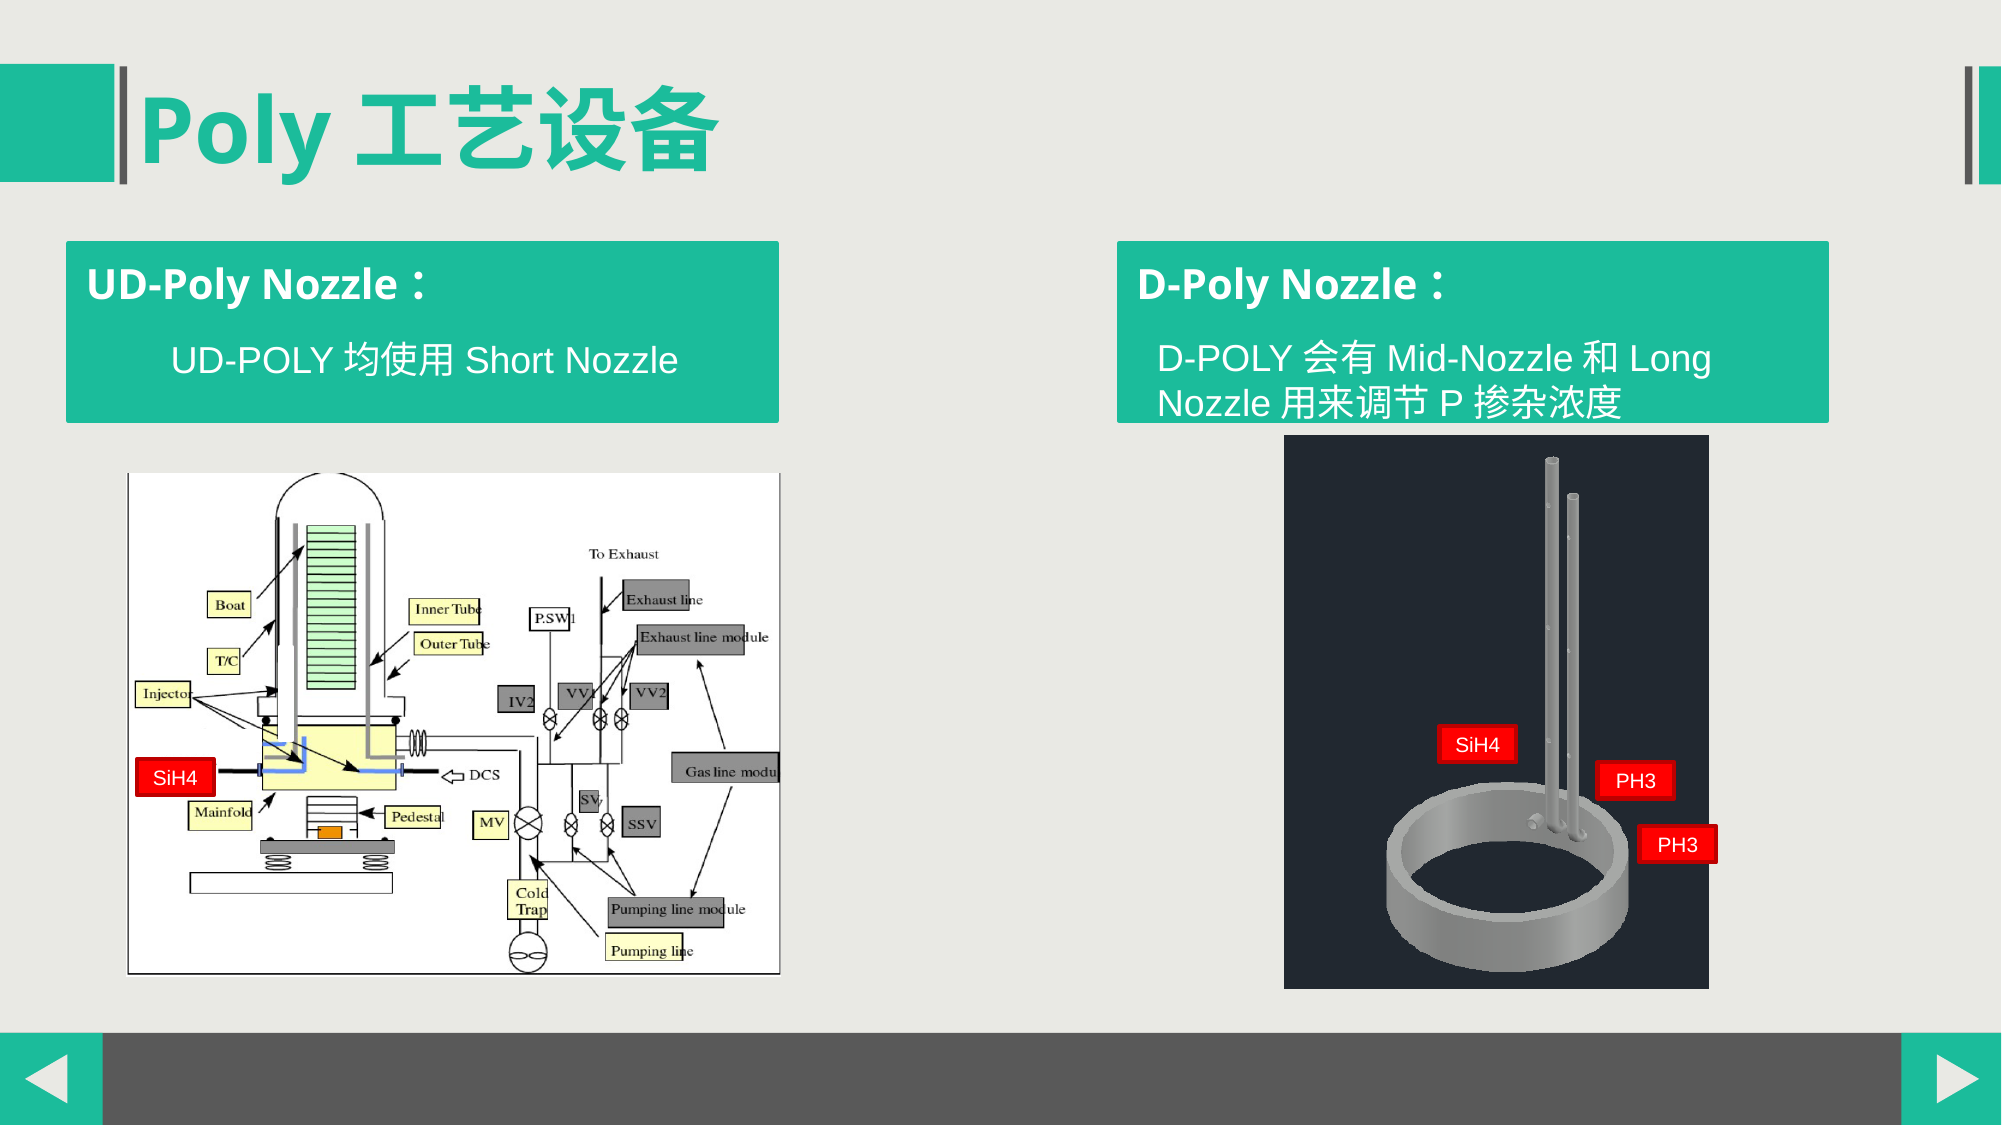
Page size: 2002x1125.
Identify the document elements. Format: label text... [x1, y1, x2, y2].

picture [1283, 435, 1709, 990]
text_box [67, 243, 777, 421]
picture [126, 472, 782, 977]
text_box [1118, 243, 1828, 421]
text_box Poly工艺设备 [122, 64, 812, 190]
text_box PH3 [1713, 824, 1718, 864]
